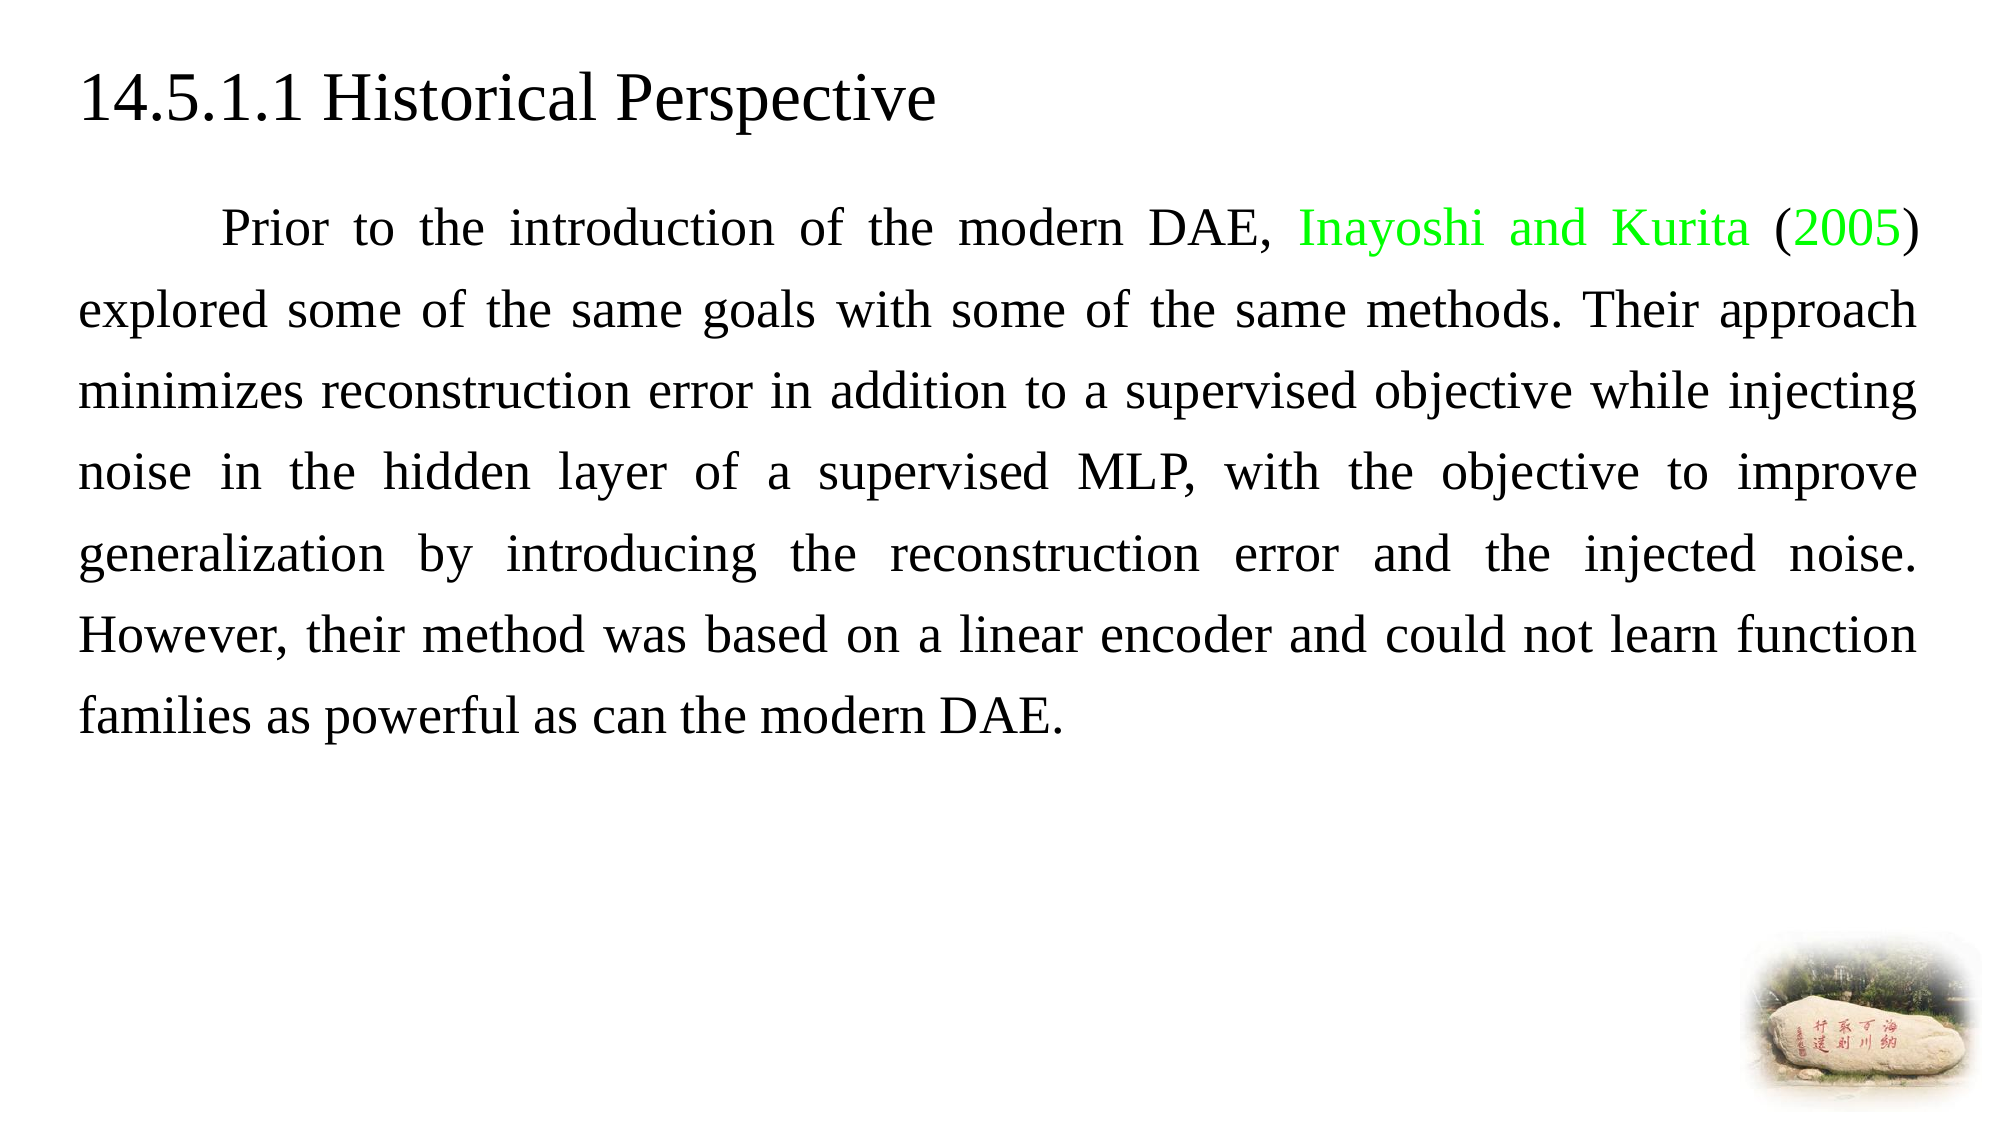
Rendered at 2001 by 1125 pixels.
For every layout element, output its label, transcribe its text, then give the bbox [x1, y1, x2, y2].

title 14.5.1.1 Historical Perspective [63, 21, 1789, 142]
picture [1740, 927, 1985, 1112]
list Prior to the introduction of the modern DAE, Inayoshi and Kurita (2005) explored some of the same goals with some of the same methods. Their approach minimizes reconstruction error in addition to a supervised objective while injecting noise in the hidden layer of a supervised MLP, with the objective to improve generalization by introducing the reconstruction error and the injected noise. However, their method was based on a linear encoder and could not learn function families as powerful as can the modern DAE. [63, 167, 1936, 1010]
